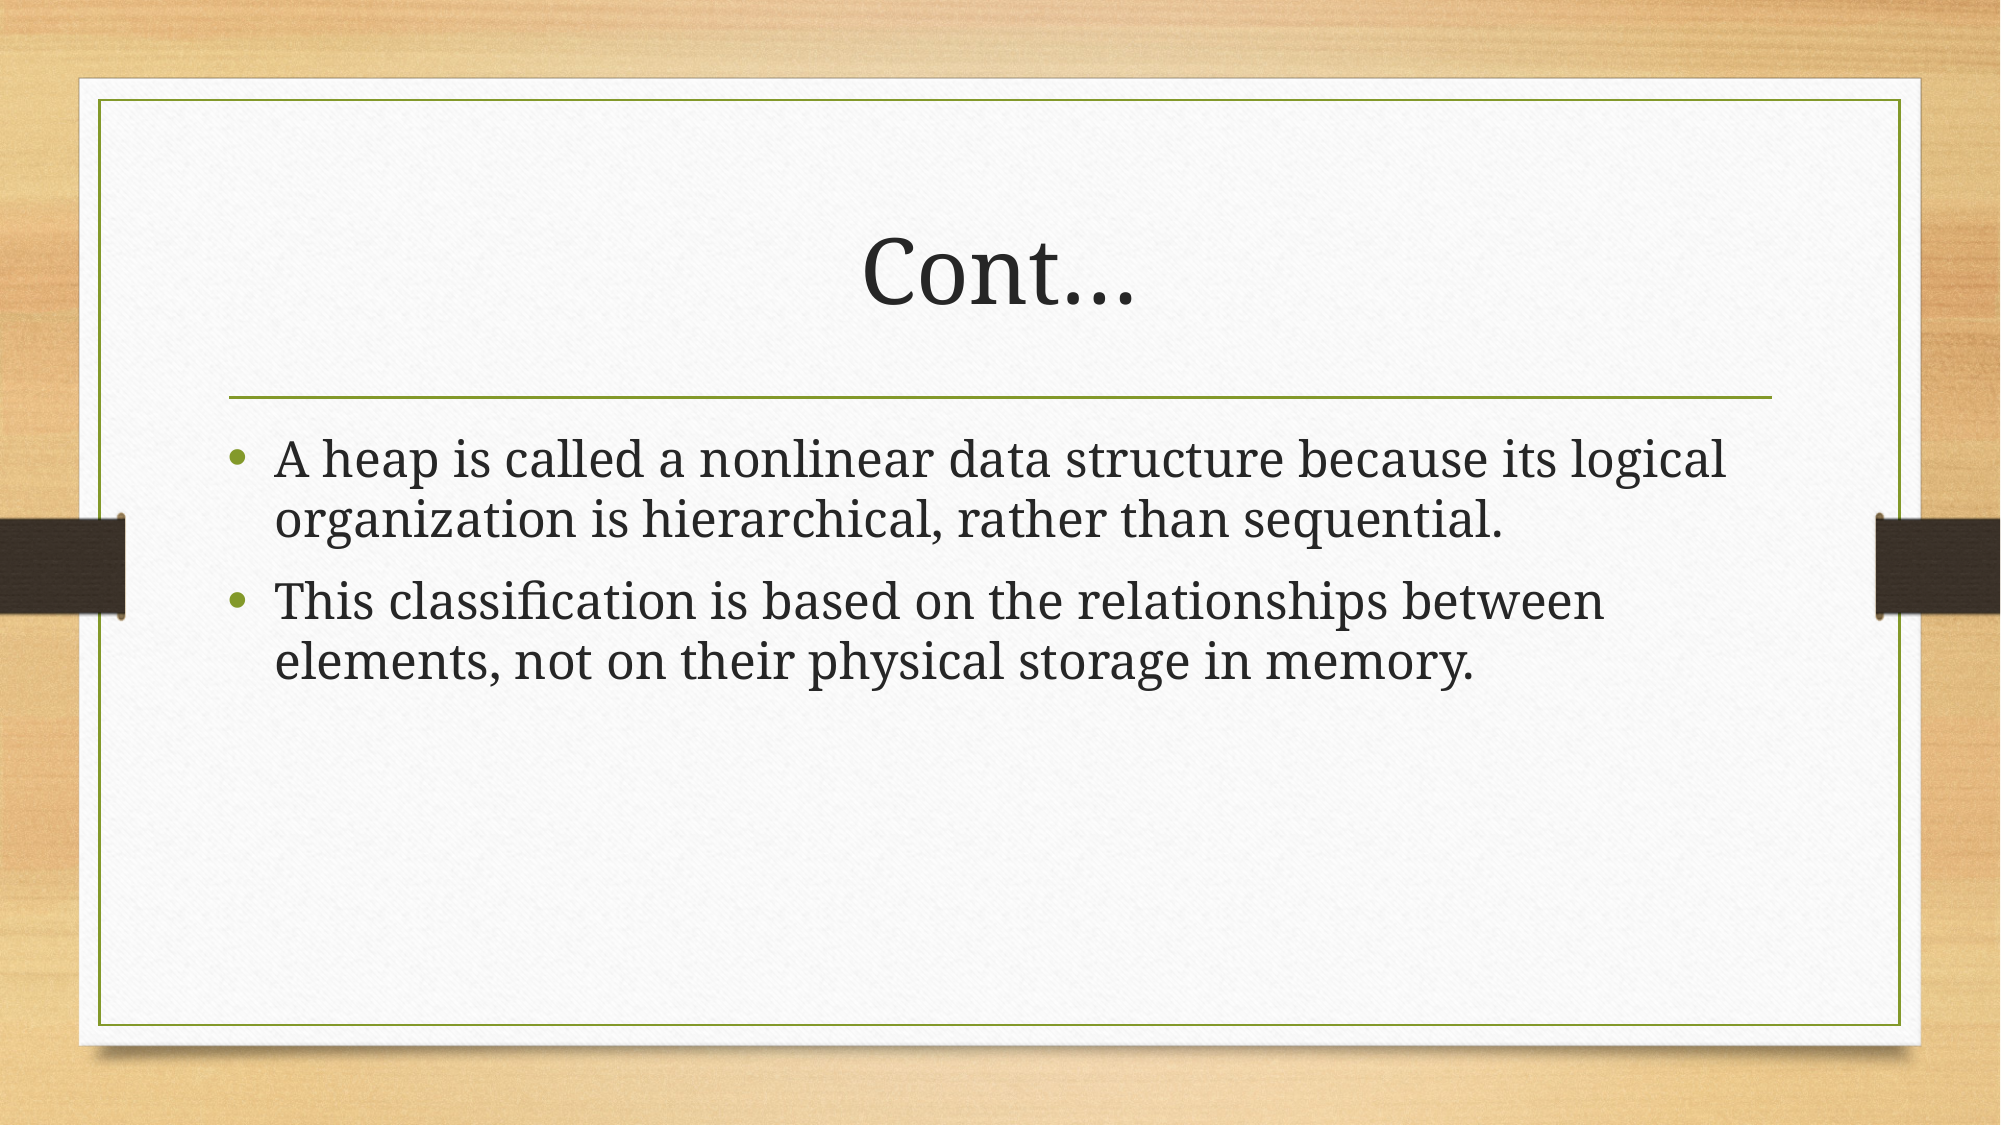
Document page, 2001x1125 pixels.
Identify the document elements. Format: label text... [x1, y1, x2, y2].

picture [0, 0, 2001, 1125]
list A heap is called a nonlinear data structure because its logical organization is hierarchical, rather than sequential. This classification is based on the relationships between elements, not on their physical storage in memory. [212, 419, 1788, 964]
title Cont… [212, 161, 1788, 375]
